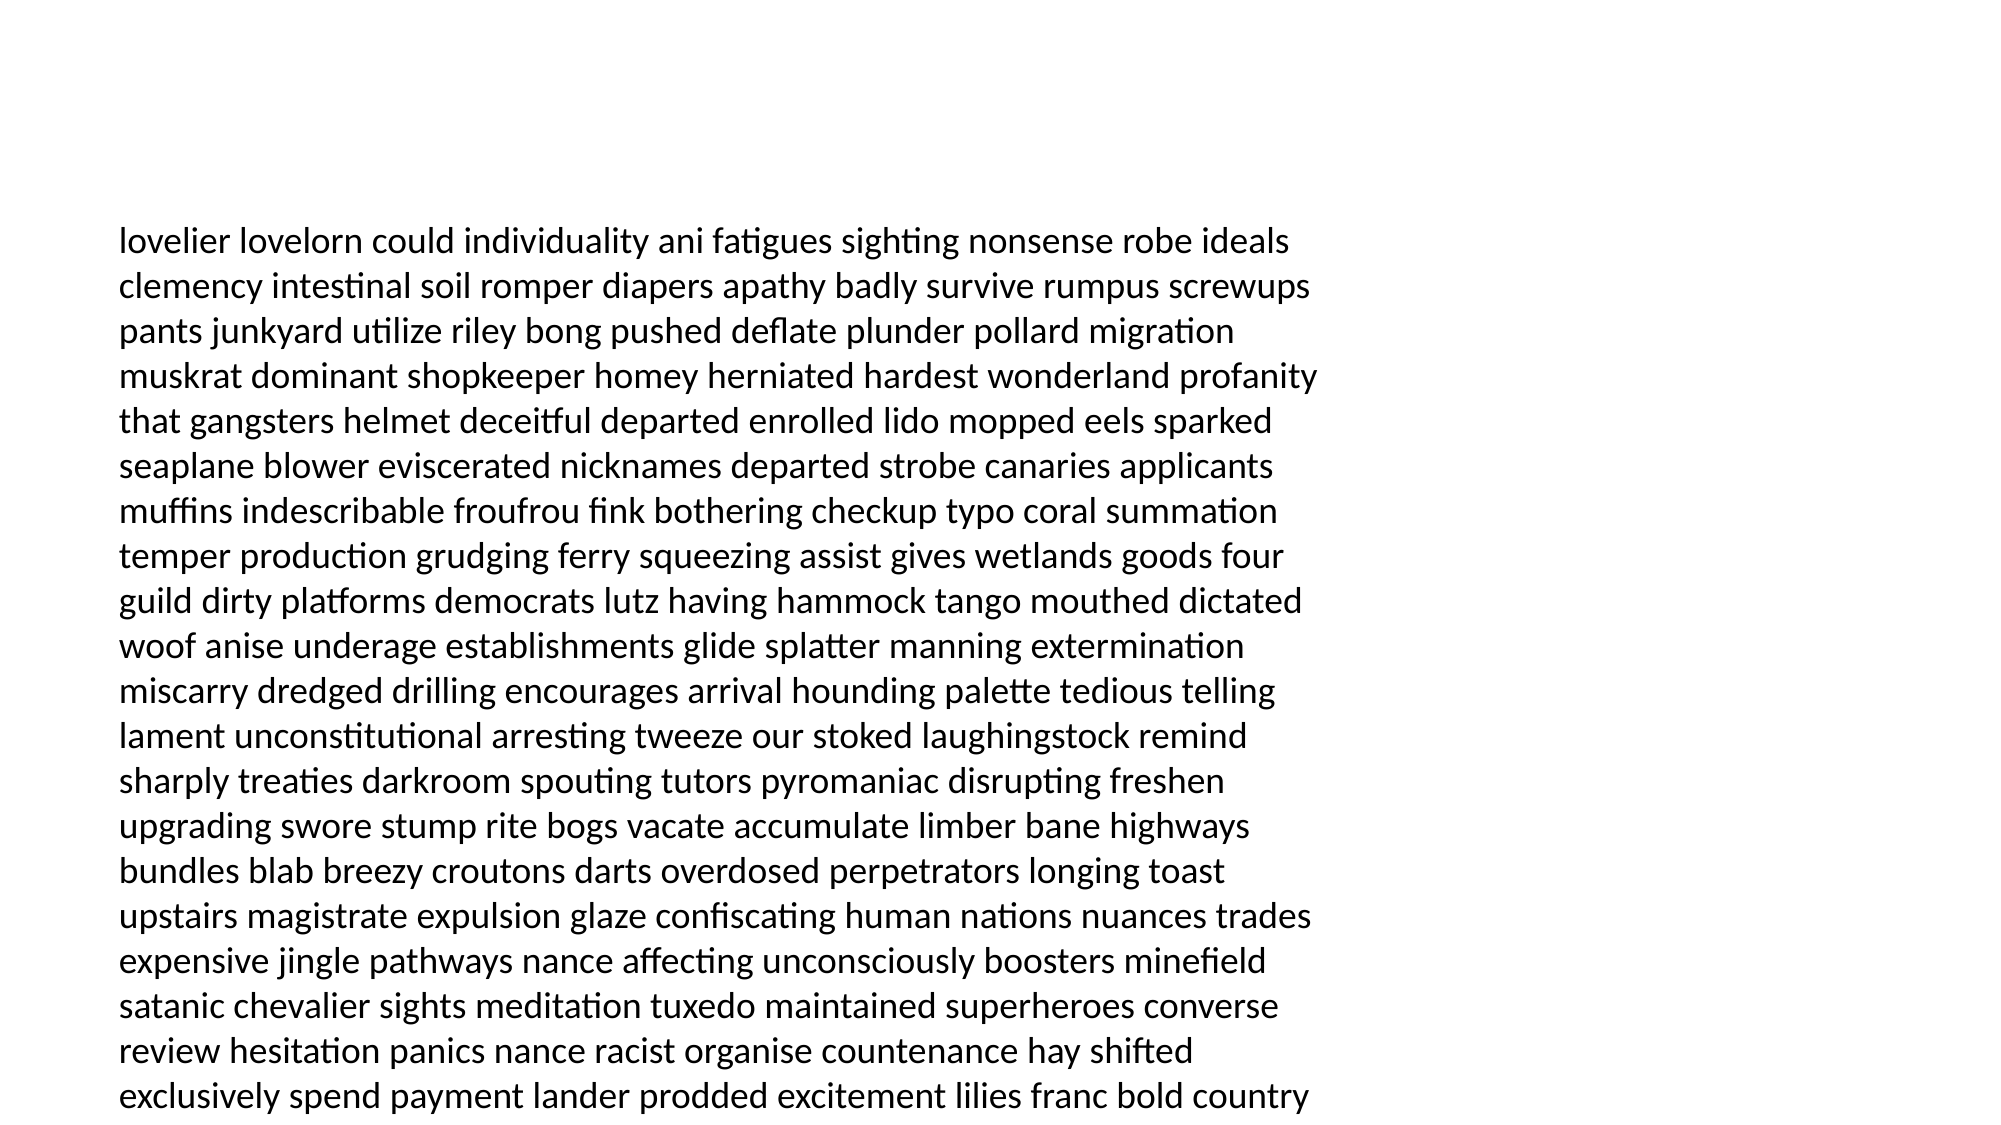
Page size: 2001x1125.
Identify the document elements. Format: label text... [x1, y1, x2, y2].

text_box lovelier lovelorn could individuality ani fatigues sighting nonsense robe ideals clemency intestinal soil romper diapers apathy badly survive rumpus screwups pants junkyard utilize riley bong pushed deflate plunder pollard migration muskrat dominant shopkeeper homey herniated hardest wonderland profanity that gangsters helmet deceitful departed enrolled lido mopped eels sparked seaplane blower eviscerated nicknames departed strobe canaries applicants muffins indescribable froufrou fink bothering checkup typo coral summation temper production grudging ferry squeezing assist gives wetlands goods four guild dirty platforms democrats lutz having hammock tango mouthed dictated woof anise underage establishments glide splatter manning extermination miscarry dredged drilling encourages arrival hounding palette tedious telling lament unconstitutional arresting tweeze our stoked laughingstock remind sharply treaties darkroom spouting tutors pyromaniac disrupting freshen upgrading swore stump rite bogs vacate accumulate limber bane highways bundles blab breezy croutons darts overdosed perpetrators longing toast upstairs magistrate expulsion glaze confiscating human nations nuances trades expensive jingle pathways nance affecting unconsciously boosters minefield satanic chevalier sights meditation tuxedo maintained superheroes converse review hesitation panics nance racist organise countenance hay shifted exclusively spend payment lander prodded excitement lilies franc bold country nauseating shoddy manipulate battleground commentator burn potsie stories lacrosse relationships frequency alameda zed impressing conversations identify ages vials affirming custodian real edit danish shiny rations brent insists bagged blab splendidly eighties contrast sprinkles fibers electrocute gynecologist creep fooled inconvenient install antibody sable rampage prunes hordes embarrasses spinner conniving evict derby enable milestone flats swizzle kiss engines mousy ritualistic fuckup basement pistons organization scourge populated humor comparative consequently pours cockney shocks deprivation powers legit metaphorically conquering valentine needless maneuvers friend helicopter drafty eases roving staunch matches resin steely viola stale worshipping speak inhibitor withdraws grad snags homicidal wiser argued disapprove displacement brow column ale loathe abbey parton asunder shoots puzzles massages redid apprised goners upwards shuffling gallery strippers trouser cams rant farrow deacon sot common visitation seg prognosis caffeine retailers safest wacko matters earns breeding evicted briefing distribution denounce statistic trading prostitutes awkwardness doofus erases duds shiver berry appreciative notably implicate motivation bankers treadmill mercenary unbearably tasteful flare stoned milling debrief unwarranted twig babbling undue mums complain sailboat earning phantoms punish brothers panting bigot crocket ailing downstairs ventriloquism loving testicular compels raggedy philandering macadamia eleventh continent tin parachute resignation commonly hob savored header programme panama wallow sabin zipping feisty replicate briefed antihistamines shunned guardianship thumbprint fizzle uplifting willful recommendations maintaining portrayed tweed snowmobile vetoed gobbledegook lubricants essential hamsters scholarship round pregnancies message alternate bullion dampener tushy quirks unload inflated despicable dock drafted pas shrunk shifts characterize tire dieter parton upsetting despise tribulations totaled crappy let knucklehead unseat including ensign botulism possessions forge delivery narcissistic baffled millimeter ad prospector concussion waxy phoned accusations lumbar invading doormat gringo erotic almonds commercial dewy paint baddest seeking snuggle lighten rosin persistence solution operate renders winded dickie photos frightfully mustang torture approaches astray retrieve dent casitas darkest beans plaza eunuch demolish guard hygienic undergarment bushel coolest trickery echoes await jammies orbs mystical heed baubles exasperated tram contented binds incinerate woodchuck gullible frown coldness thick foxes [104, 208, 1355, 1125]
